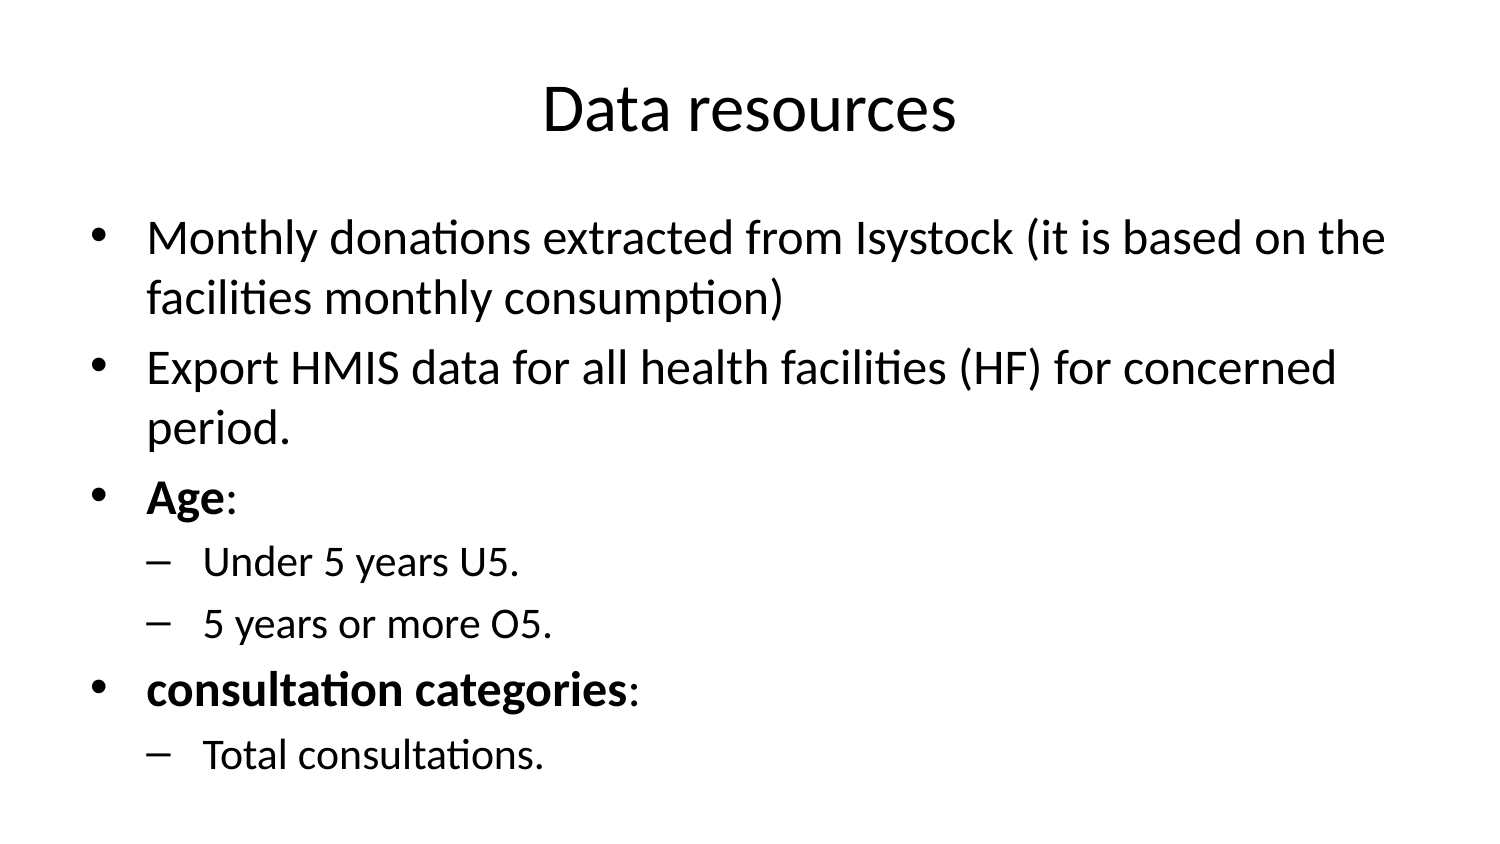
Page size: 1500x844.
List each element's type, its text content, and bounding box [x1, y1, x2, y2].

title Data resources [75, 33, 1425, 175]
list Monthly donations extracted from Isystock (it is based on the facilities monthly consumption) Export HMIS data for all health facilities (HF) for concerned period. Age: Under 5 years U5. 5 years or more O5. consultation categories: Total consultations. [75, 196, 1425, 754]
